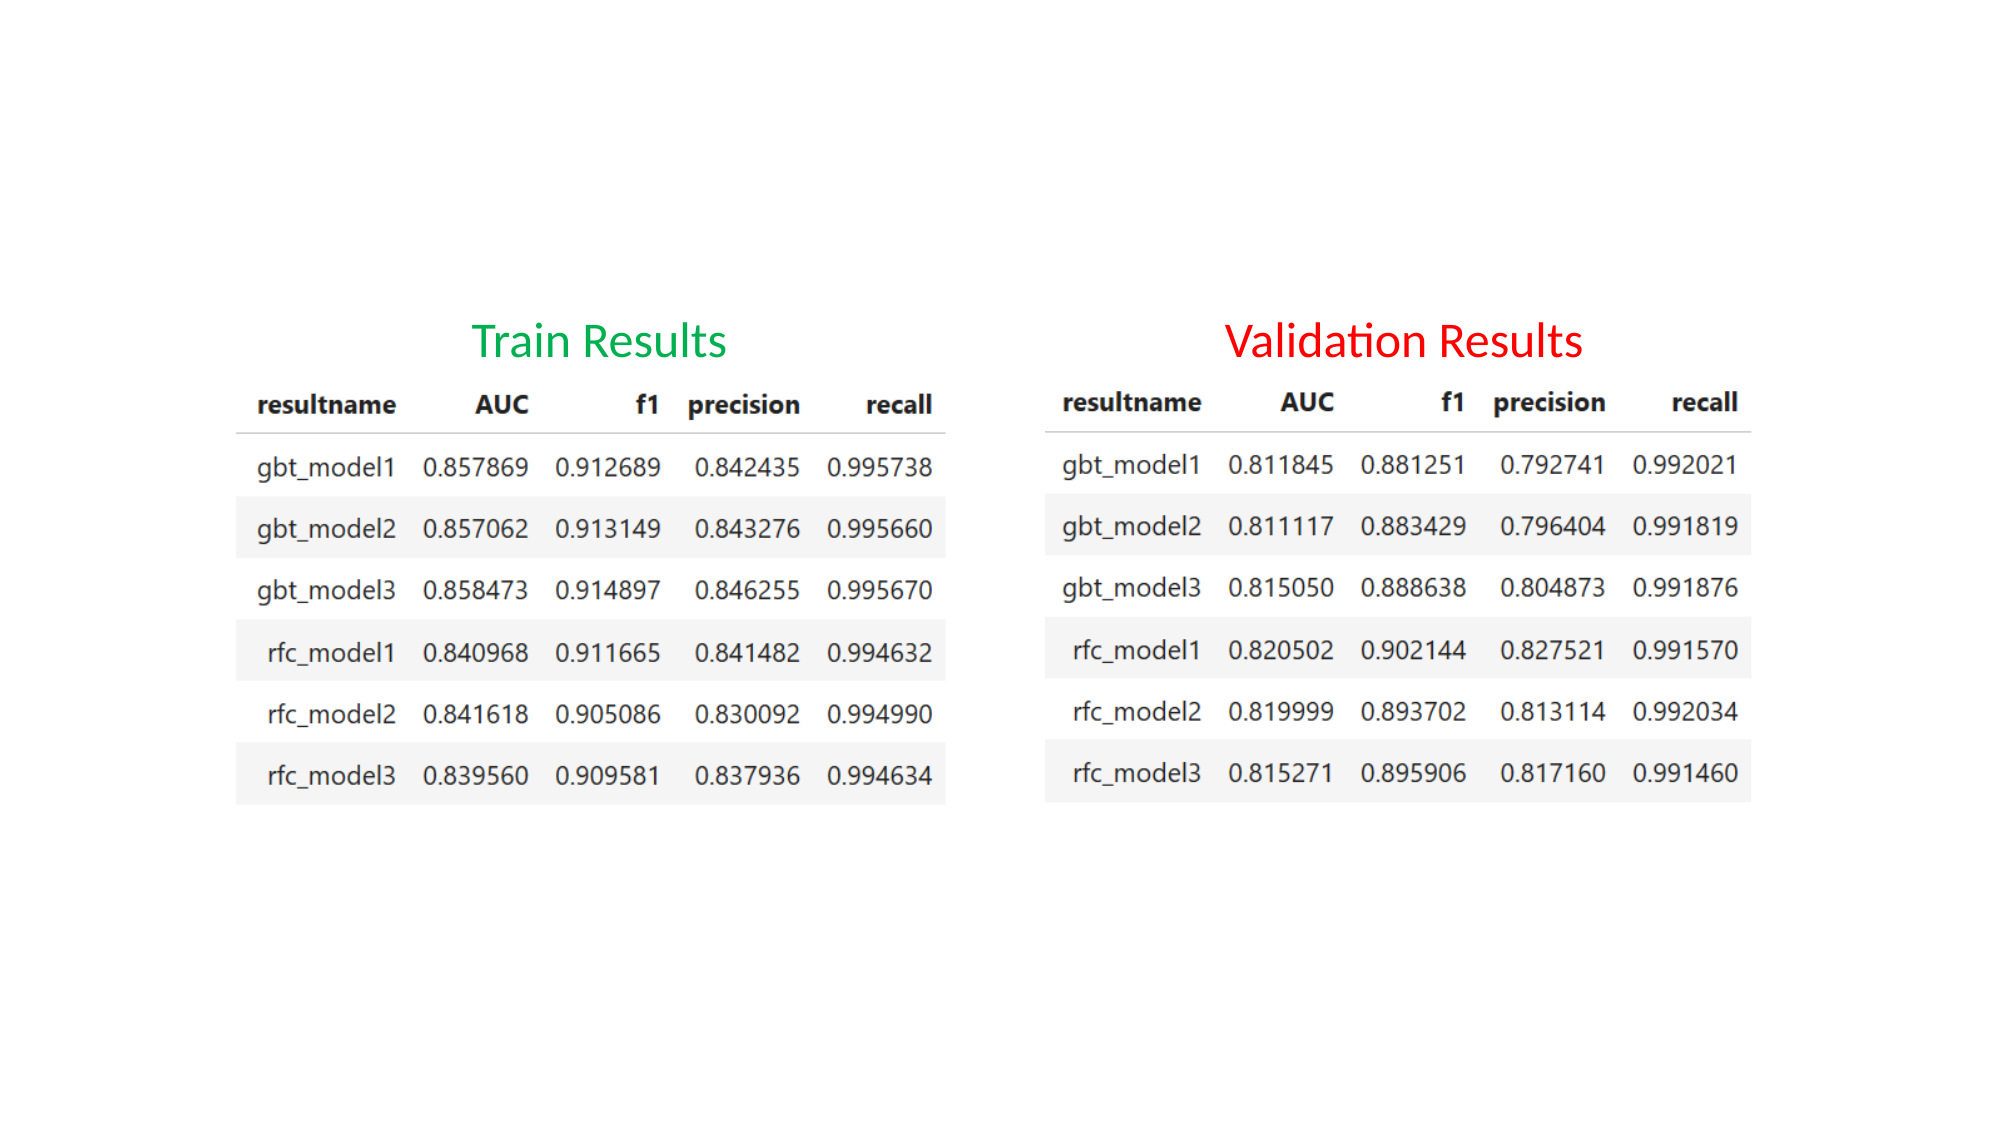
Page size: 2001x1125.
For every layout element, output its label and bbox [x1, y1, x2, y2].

text_box [236, 300, 1763, 825]
